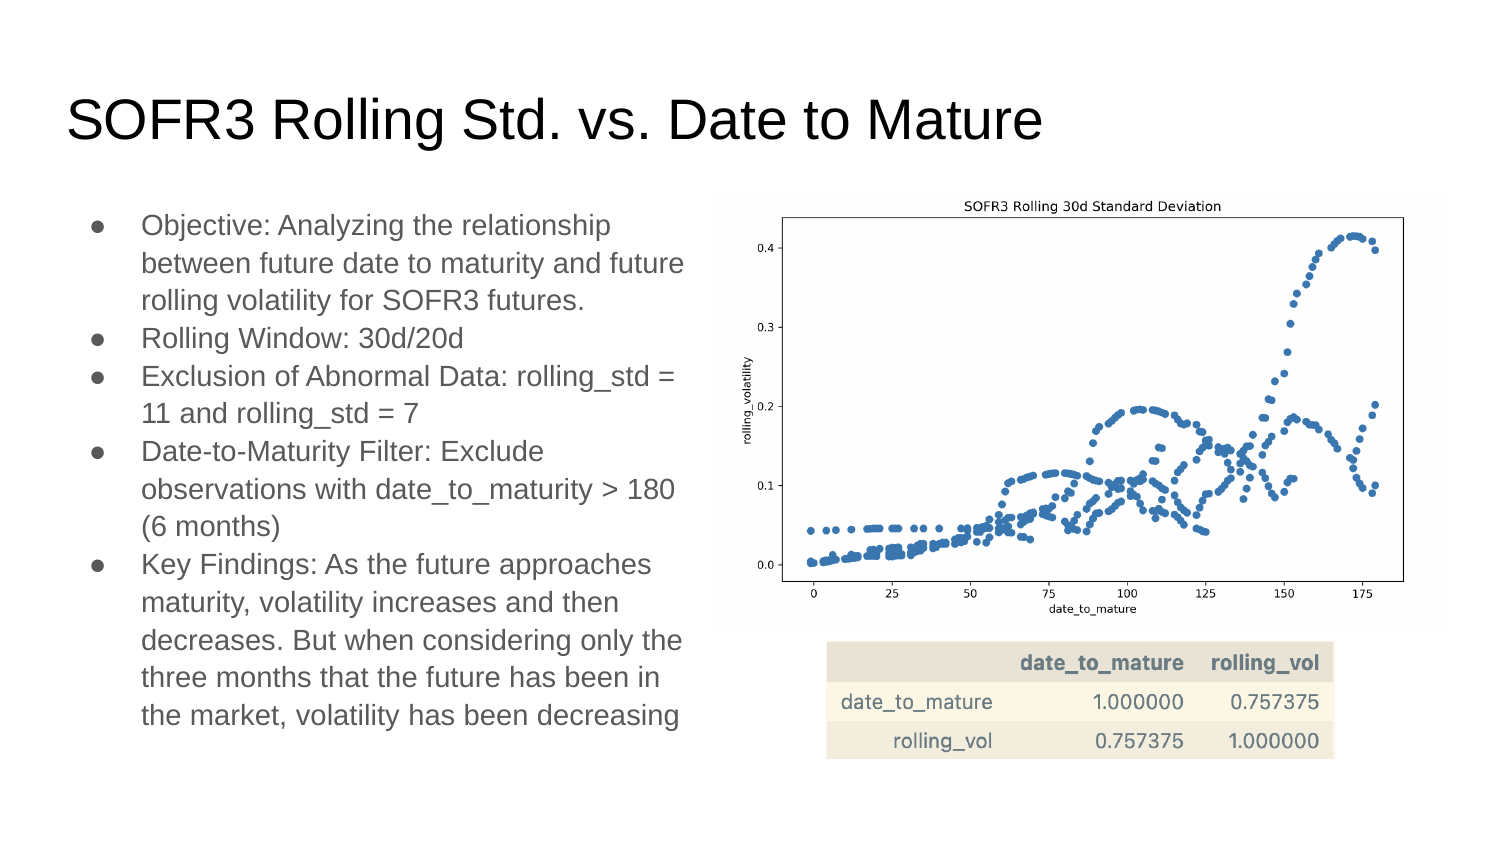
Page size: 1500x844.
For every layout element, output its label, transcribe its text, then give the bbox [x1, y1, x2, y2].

picture [711, 188, 1450, 631]
title SOFR3 Rolling Std. vs. Date to Mature [51, 72, 1449, 167]
list Objective: Analyzing the relationship between future date to maturity and future rolling volatility for SOFR3 futures. Rolling Window: 30d/20d Exclusion of Abnormal Data: rolling_std = 11 and rolling_std = 7 Date-to-Maturity Filter: Exclude observations with date_to_maturity > 180 (6 months) Key Findings: As the future approaches maturity, volatility increases and then decreases. But when considering only the three months that the future has been in the market, volatility has been decreasing [51, 189, 708, 797]
picture [826, 641, 1335, 760]
